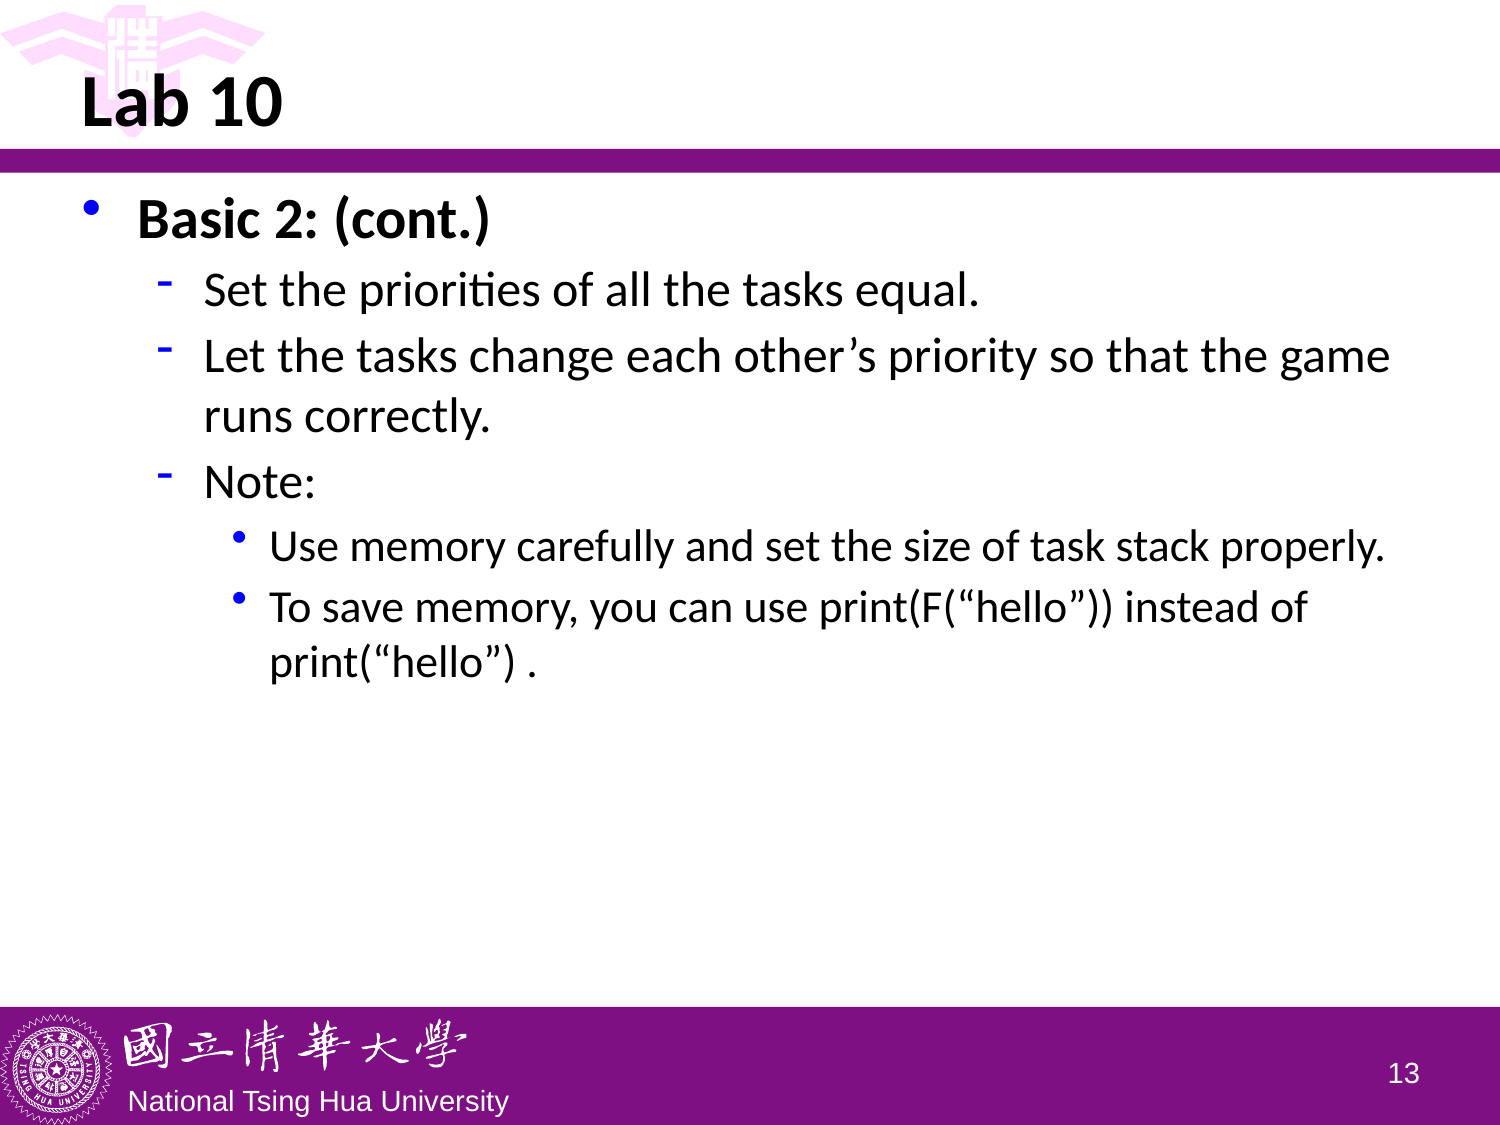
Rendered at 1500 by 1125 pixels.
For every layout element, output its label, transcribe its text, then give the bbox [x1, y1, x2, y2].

list Basic 2: (cont.) Set the priorities of all the tasks equal. Let the tasks change each other’s priority so that the game runs correctly. Note: Use memory carefully and set the size of task stack properly. To save memory, you can use print(F(“hello”)) instead of print(“hello”) . [66, 172, 1436, 1010]
slide_number 12 [1122, 1021, 1436, 1097]
title Lab 10 [66, 37, 1436, 149]
